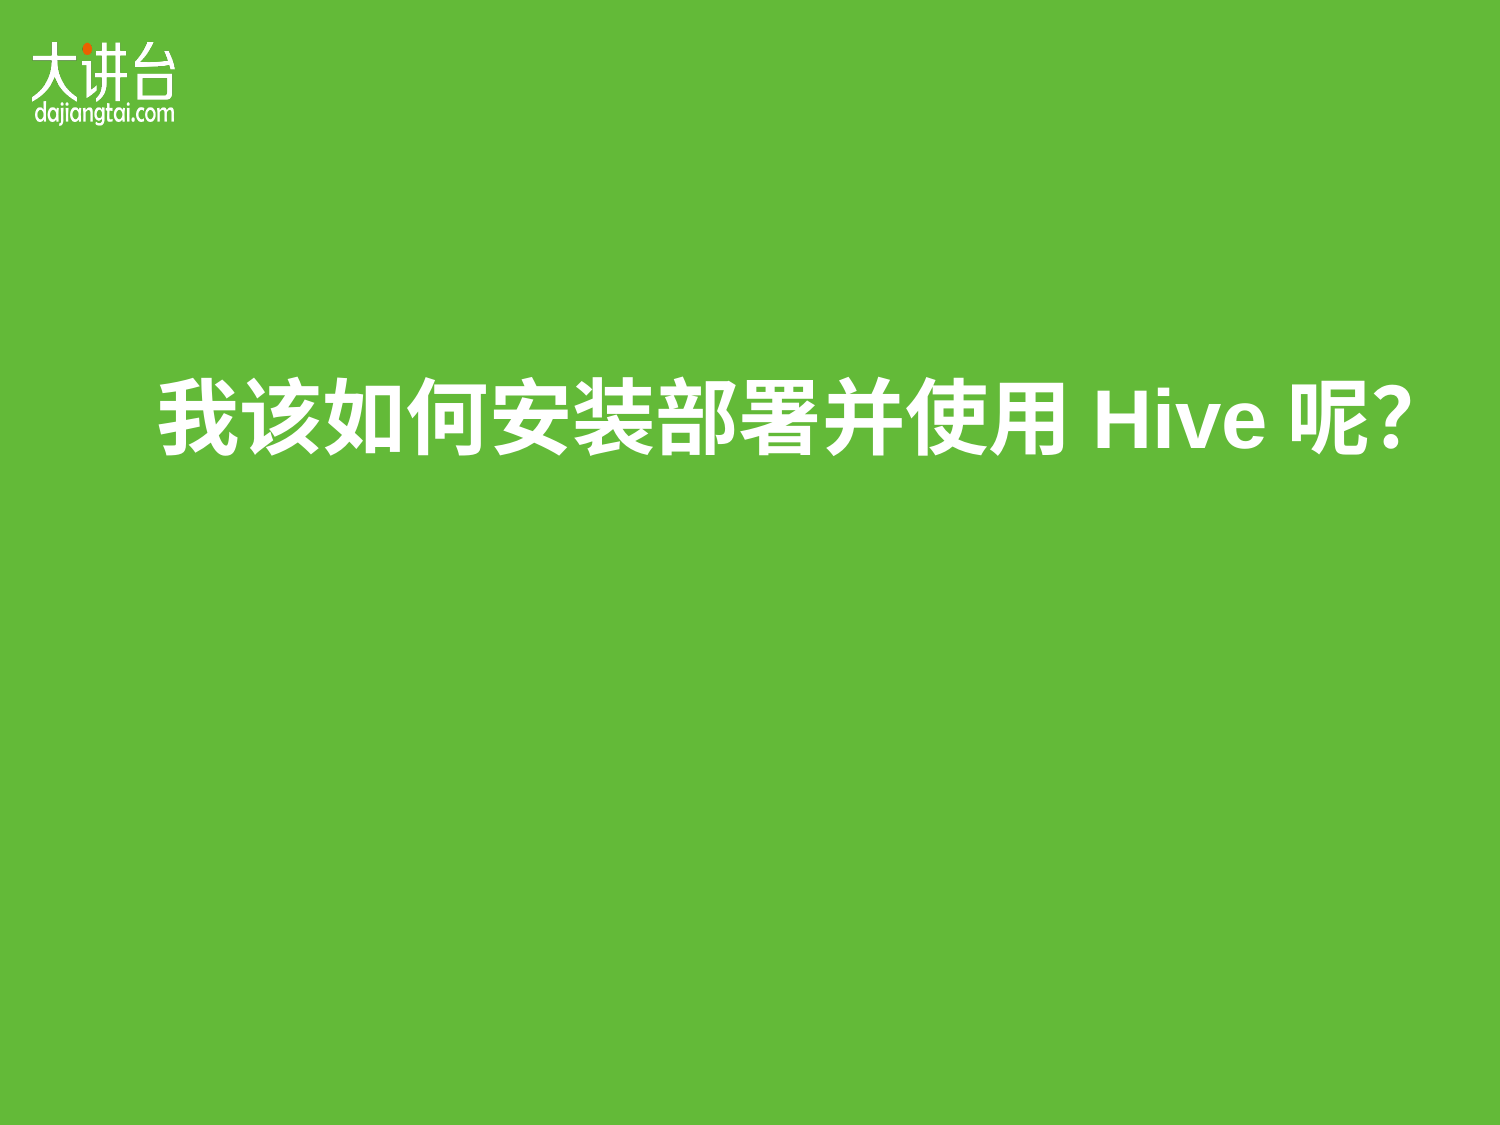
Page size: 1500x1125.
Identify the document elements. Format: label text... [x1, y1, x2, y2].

picture [32, 42, 176, 126]
text_box 我该如何安装部署并使用Hive呢？ [18, 357, 1446, 473]
